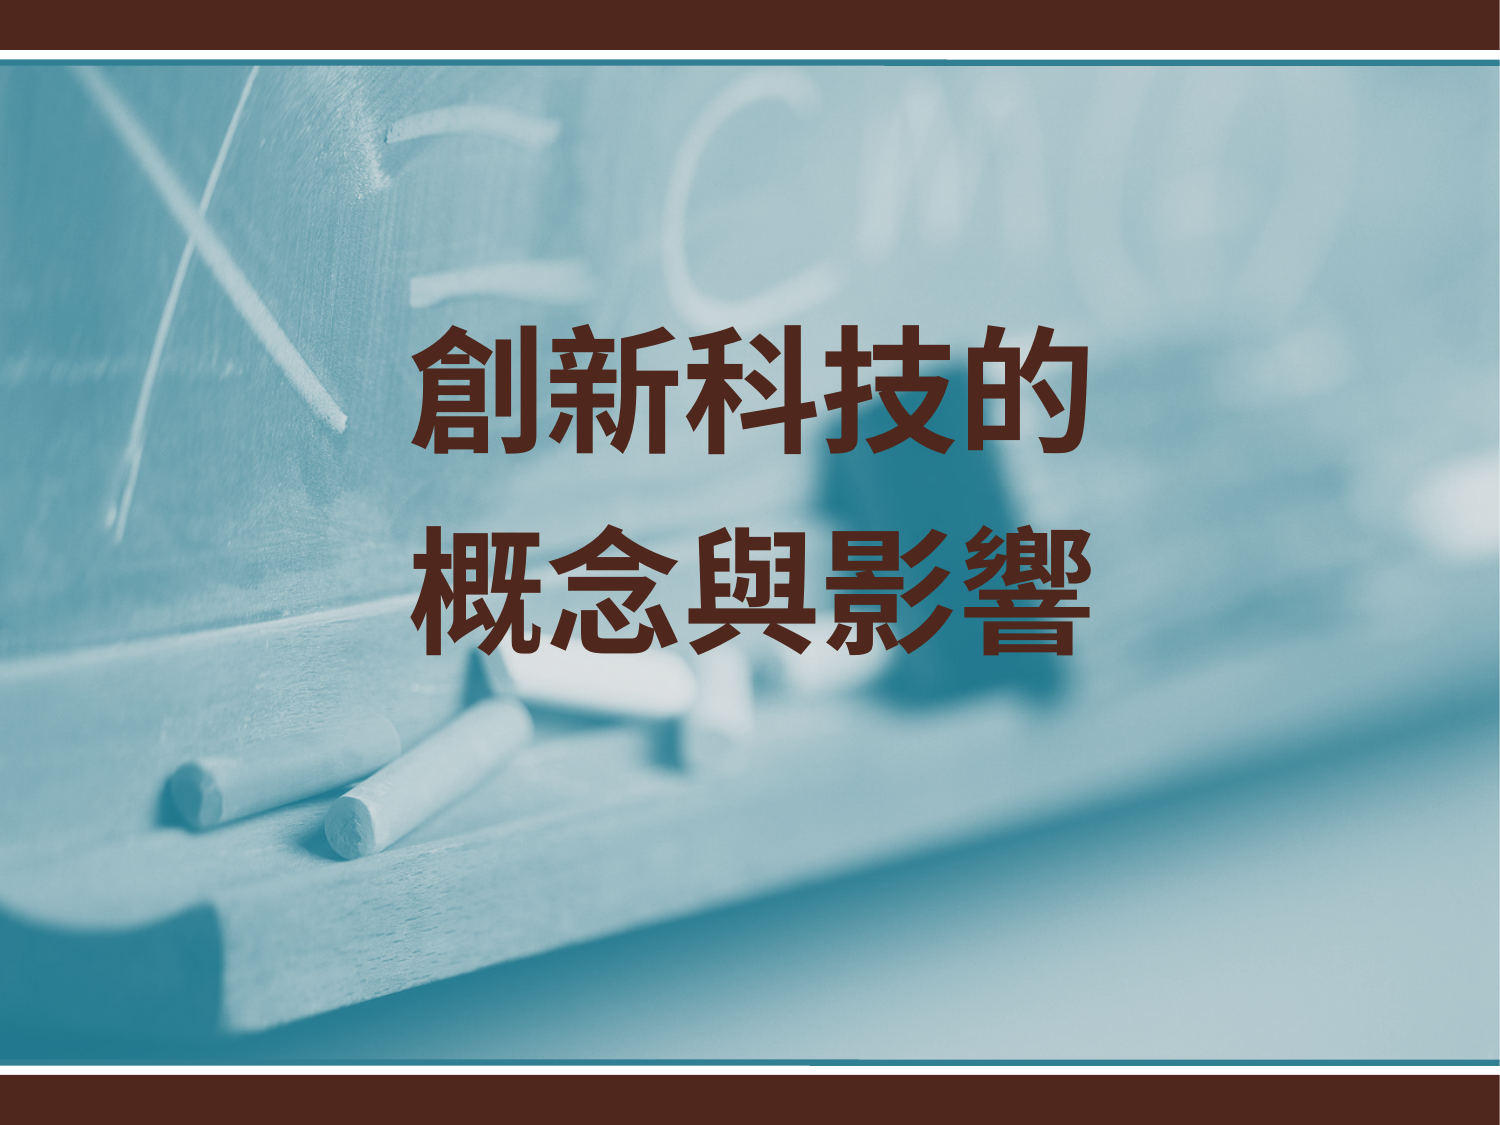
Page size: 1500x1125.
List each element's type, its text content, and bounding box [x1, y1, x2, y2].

subtitle 創新科技的 概念與影響 [55, 239, 1449, 679]
